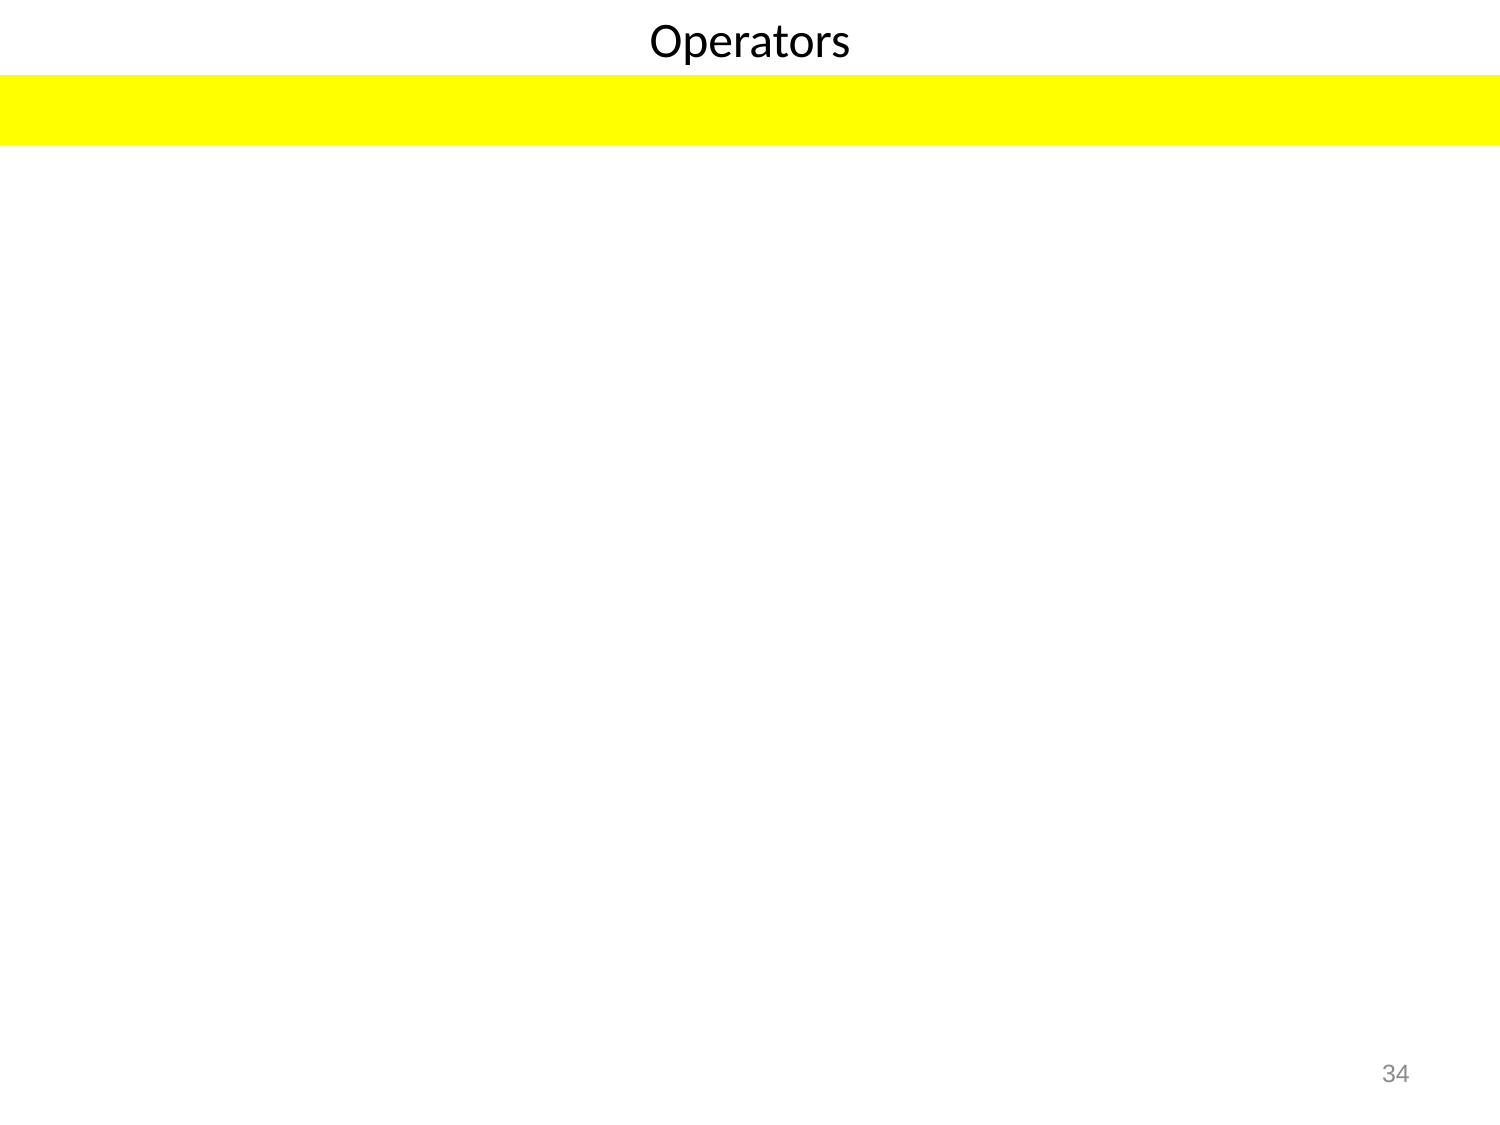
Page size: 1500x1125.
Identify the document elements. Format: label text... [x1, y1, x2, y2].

title Operators [75, 0, 1425, 75]
slide_number 34 [1074, 1042, 1425, 1103]
text_box [0, 75, 1500, 146]
